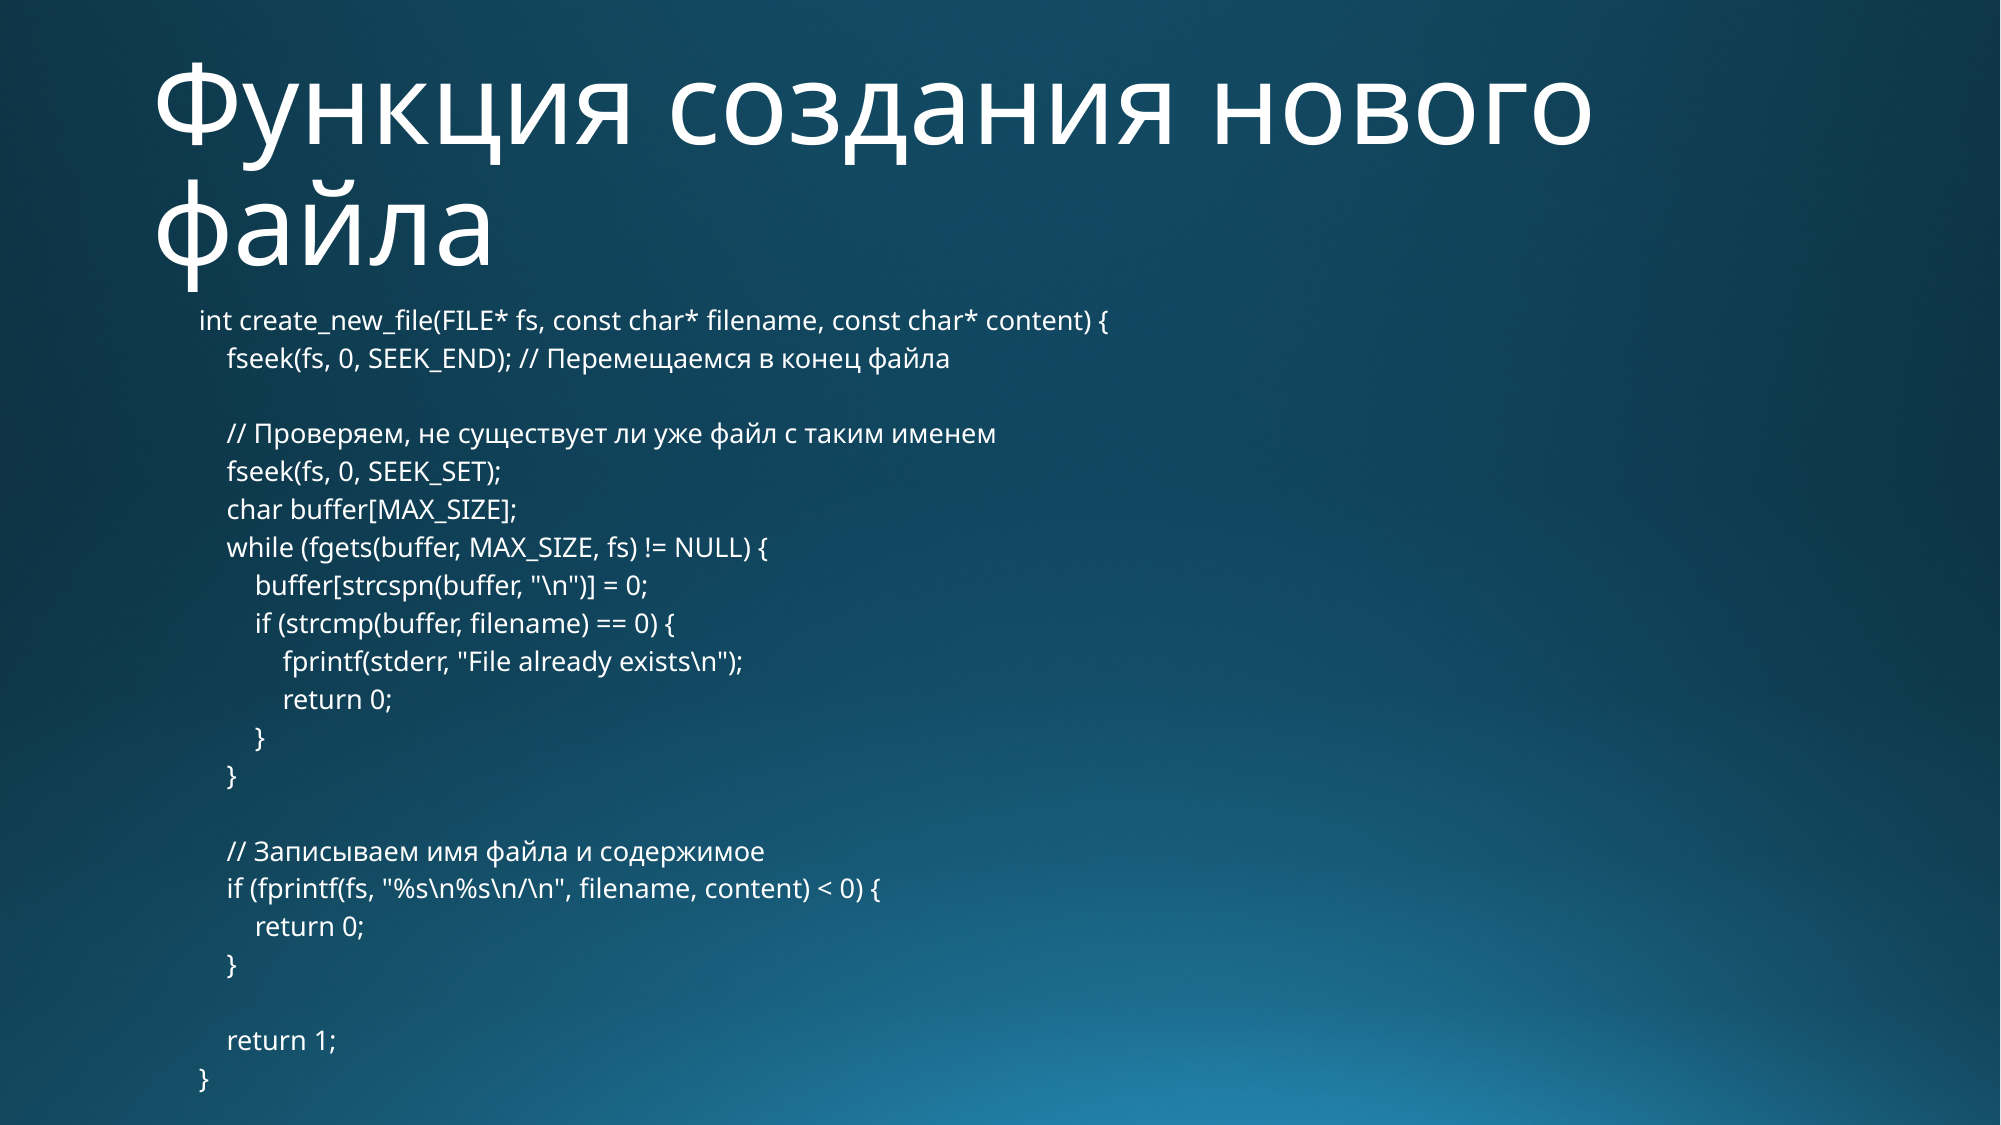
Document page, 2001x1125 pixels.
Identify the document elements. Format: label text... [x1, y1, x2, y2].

picture [0, 0, 2001, 1125]
list int create_new_file(FILE* fs, const char* filename, const char* content) { fseek(fs, 0, SEEK_END); // Перемещаемся в конец файла // Проверяем, не существует ли уже файл с таким именем fseek(fs, 0, SEEK_SET); char buffer[MAX_SIZE]; while (fgets(buffer, MAX_SIZE, fs) != NULL) { buffer[strcspn(buffer, "\n")] = 0; if (strcmp(buffer, filename) == 0) { fprintf(stderr, "File already exists\n"); return 0; } } // Записываем имя файла и содержимое if (fprintf(fs, "%s\n%s\n/\n", filename, content) < 0) { return 0; } return 1; } [183, 299, 1863, 1110]
title Функция создания нового файла [137, 59, 1863, 278]
